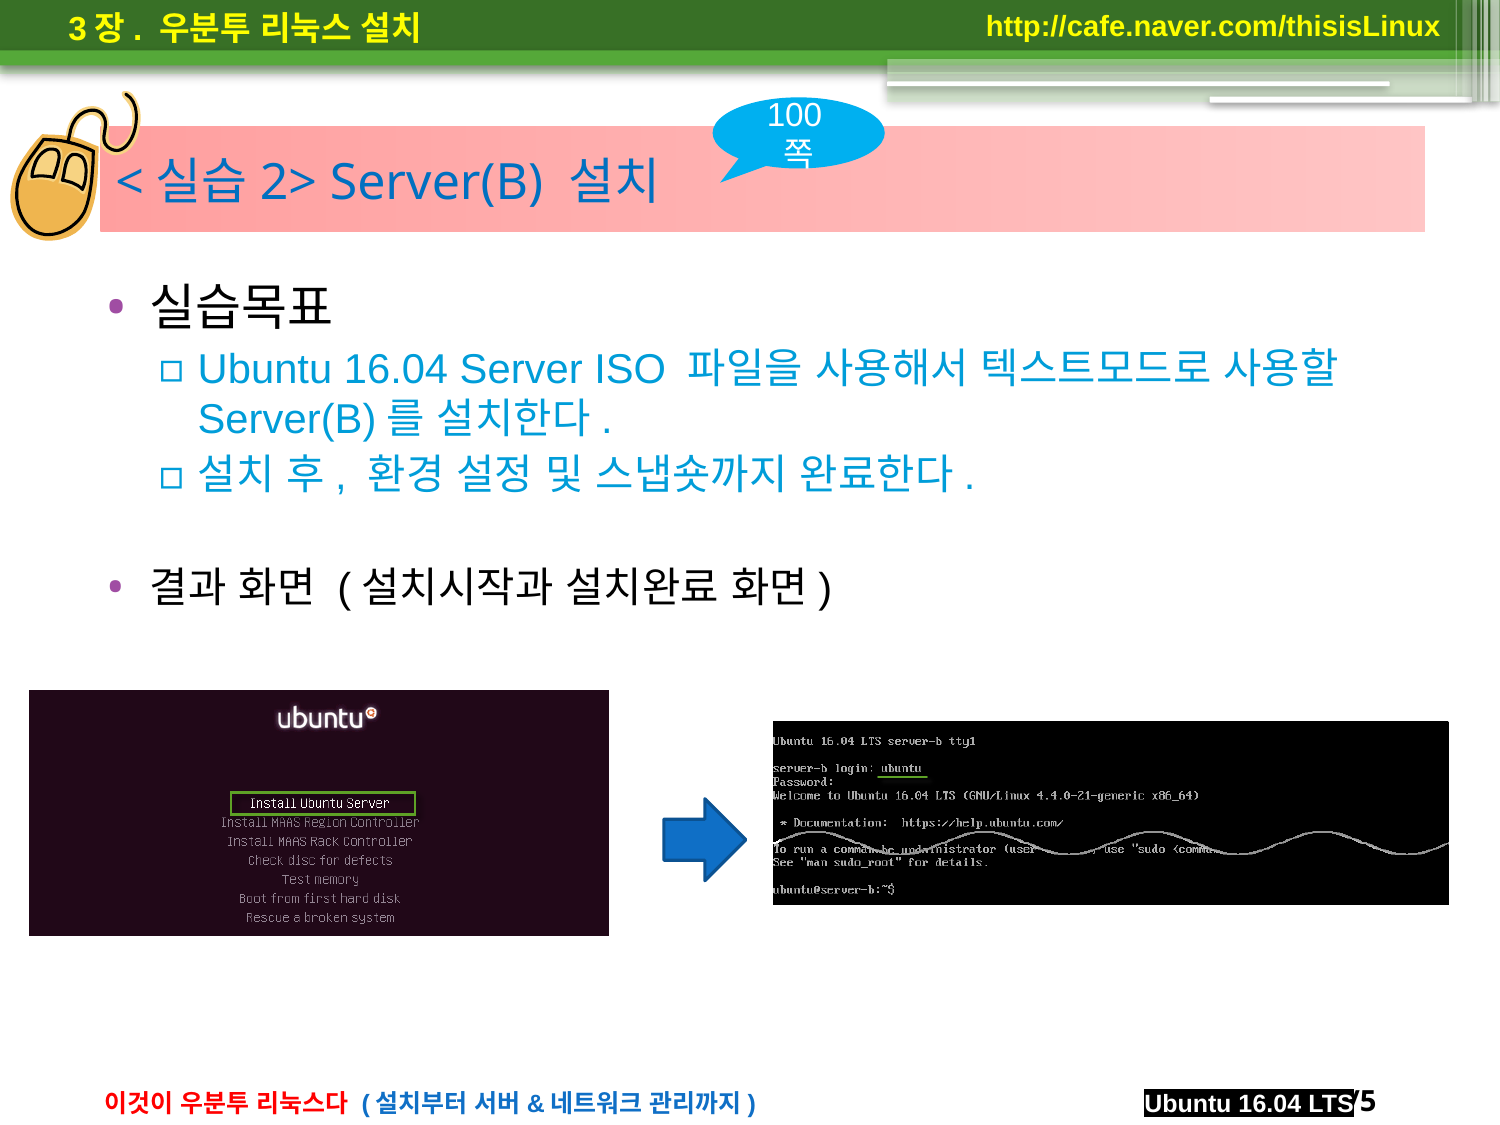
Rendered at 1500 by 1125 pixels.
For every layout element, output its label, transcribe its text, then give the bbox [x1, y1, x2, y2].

picture [29, 689, 609, 936]
picture [8, 90, 142, 244]
picture [773, 720, 1449, 905]
text_box 100쪽 [711, 95, 887, 185]
text_box [662, 797, 747, 883]
text_box 실습목표 Ubuntu 16.04 Server ISO 파일을 사용해서 텍스트모드로 사용할 Server(B)를 설치한다. 설치 후, 환경 설정 및 스냅숏까지 완료한다. 결과 화면 (설치시작과 설치완료 화면) [74, 267, 1425, 705]
text_box <실습2> Server(B) 설치 [148, 126, 1425, 232]
